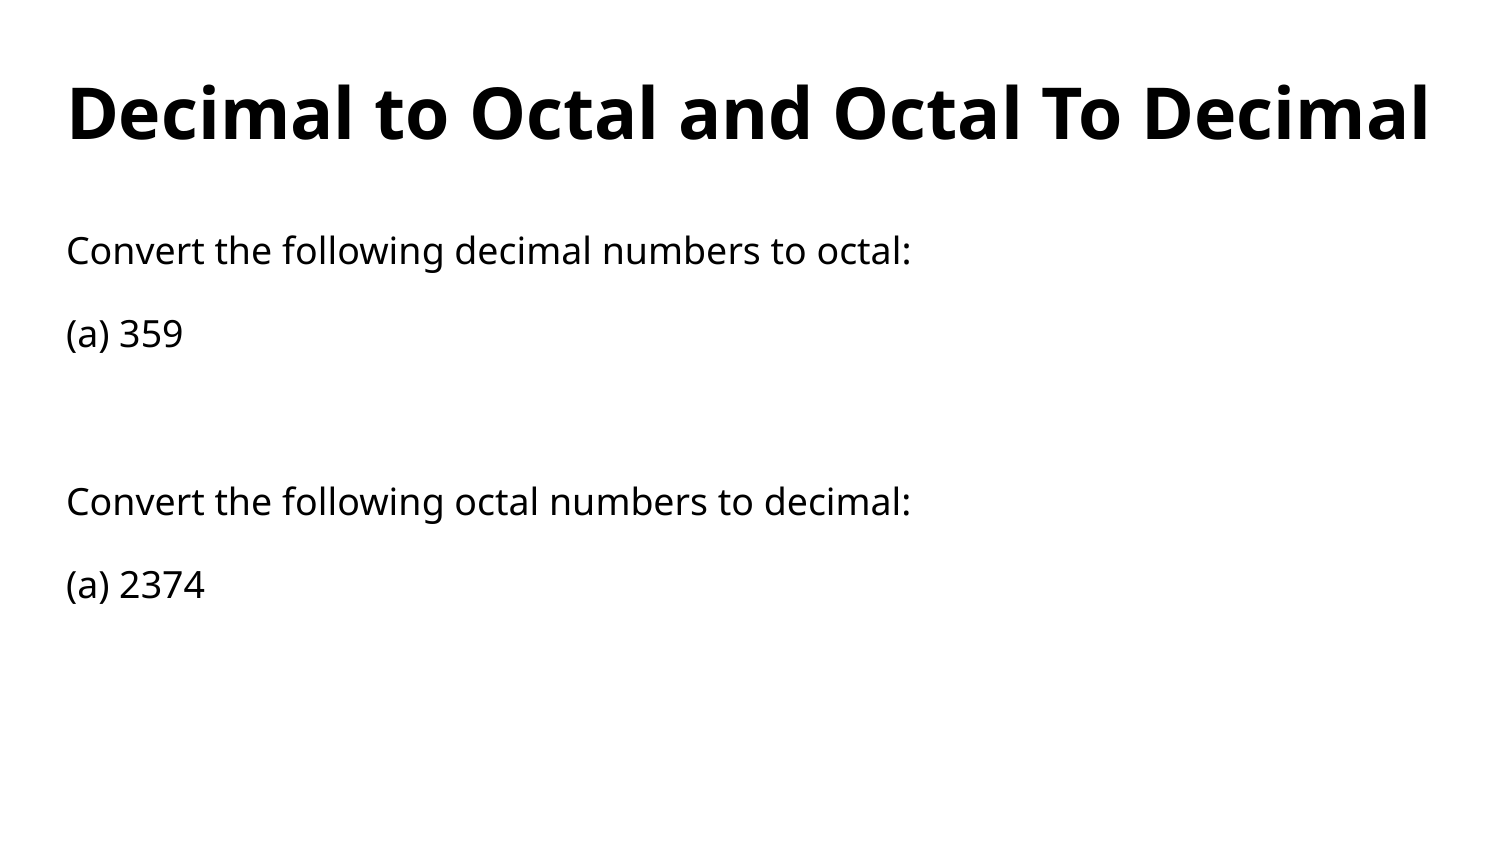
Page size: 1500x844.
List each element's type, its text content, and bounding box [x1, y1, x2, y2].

list Convert the following decimal numbers to octal: (a) 359 Convert the following octal numbers to decimal: (a) 2374 [51, 201, 1449, 750]
title Decimal to Octal and Octal To Decimal [51, 48, 1449, 180]
